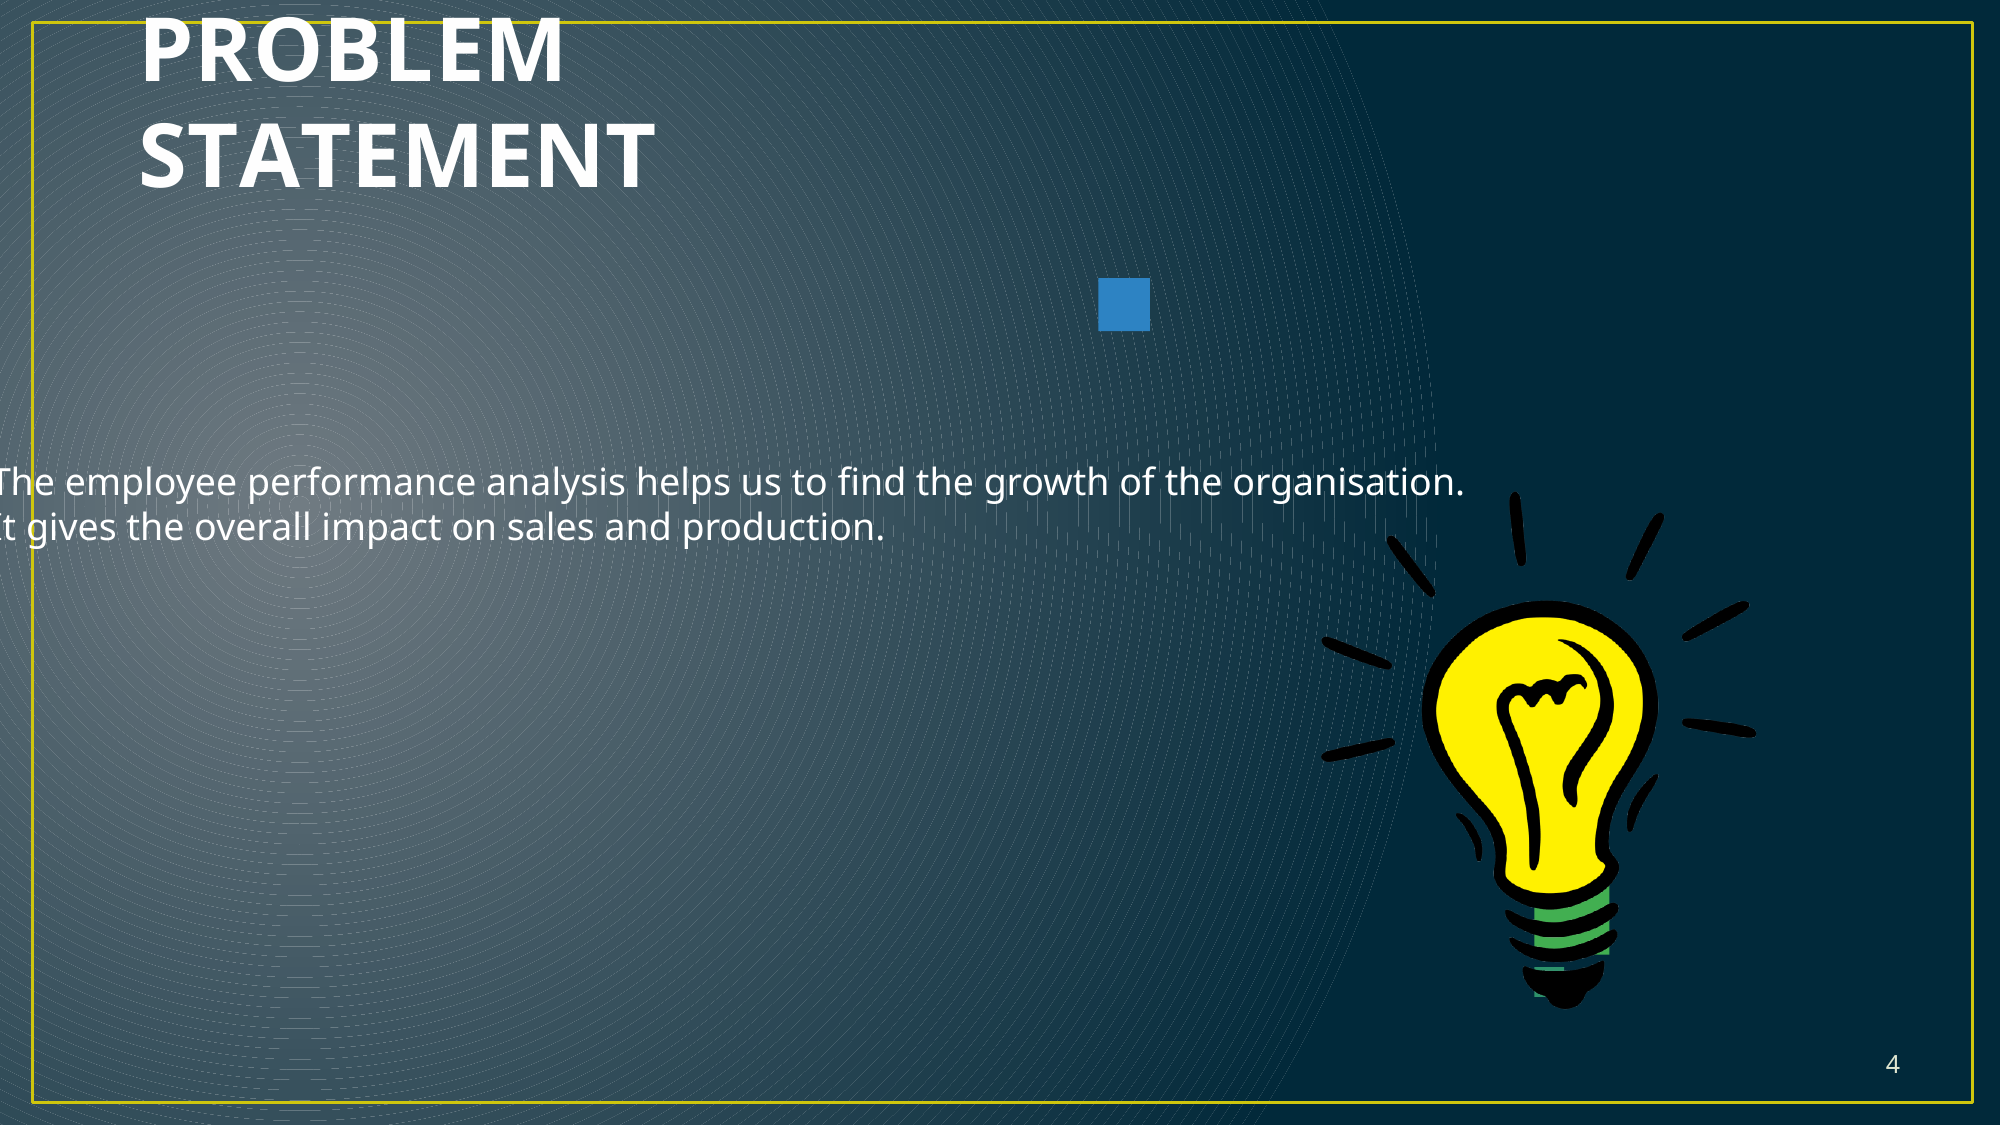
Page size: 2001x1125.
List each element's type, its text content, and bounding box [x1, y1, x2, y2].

picture [1300, 939, 1308, 976]
title PROBLEM STATEMENT [136, 0, 1062, 206]
slide_number 4 [1433, 738, 1900, 1125]
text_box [1310, 480, 1765, 1016]
text_box [1098, 278, 1150, 332]
text_box The employee performance analysis helps us to find the growth of the organisation. It gives the overall impact on sales and production. [0, 450, 1482, 556]
